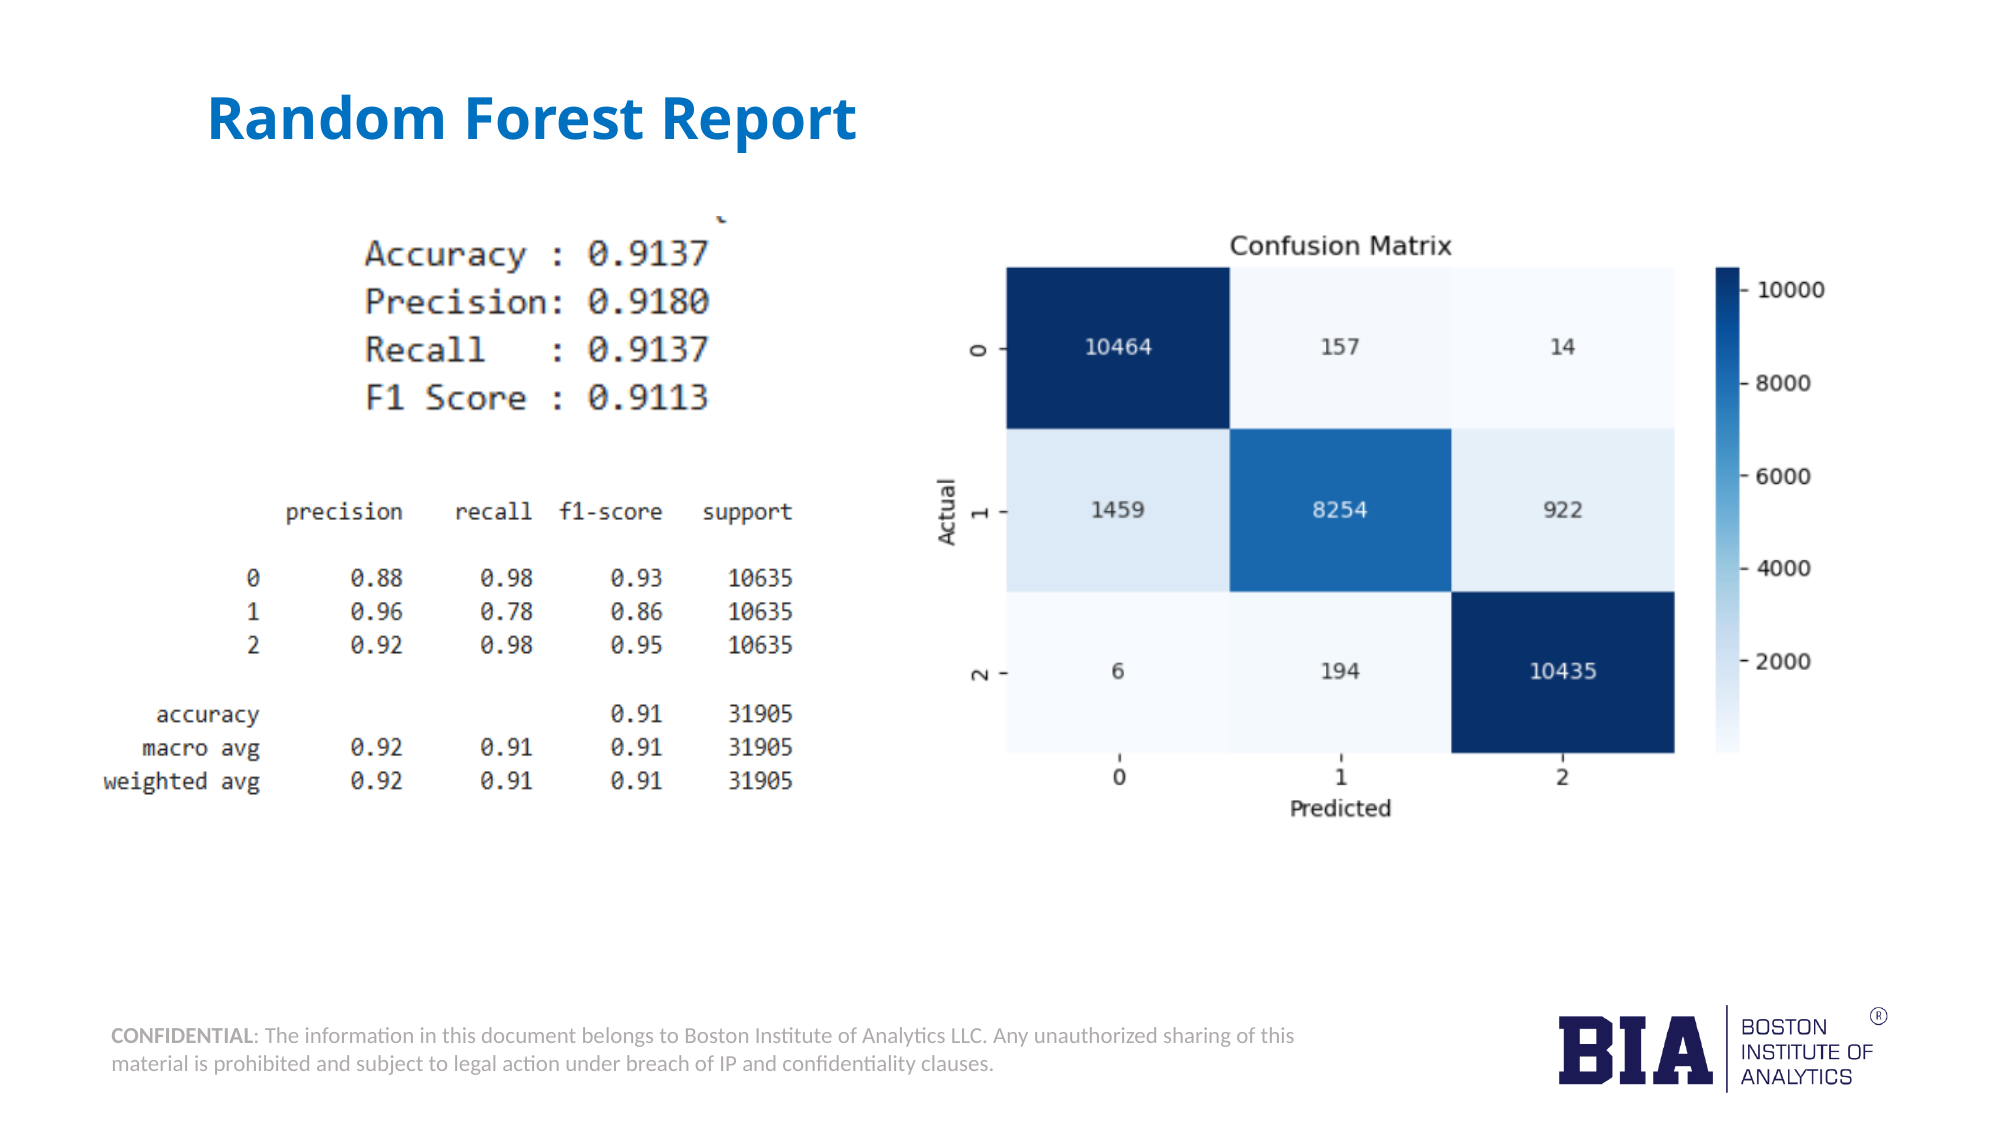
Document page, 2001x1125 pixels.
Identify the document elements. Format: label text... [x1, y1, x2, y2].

picture [899, 216, 1841, 840]
picture [69, 490, 836, 823]
picture [1557, 1003, 1889, 1094]
text_box Random Forest Report [190, 61, 1529, 180]
picture [291, 216, 750, 428]
